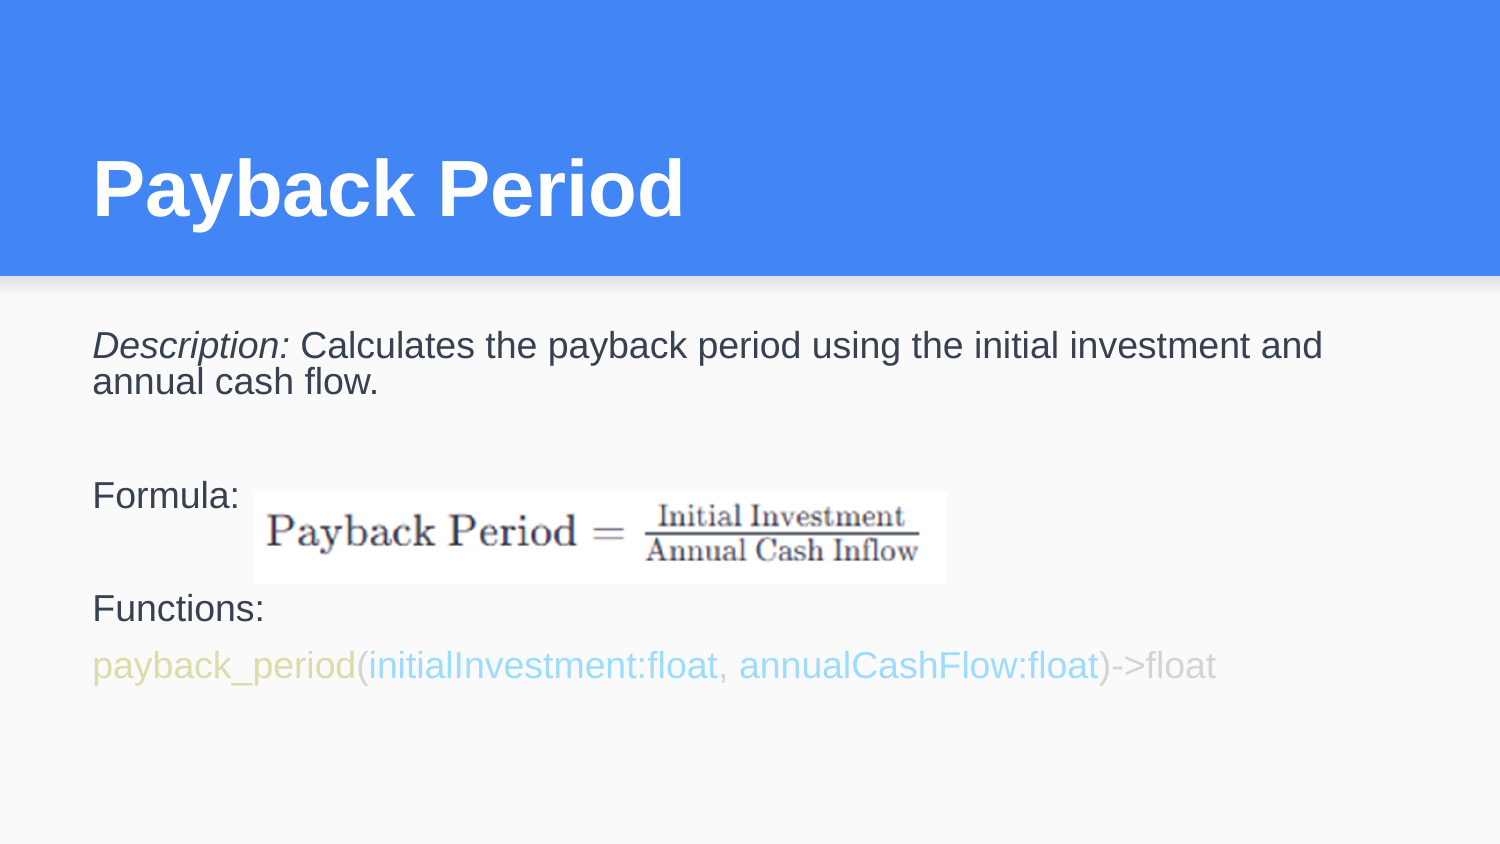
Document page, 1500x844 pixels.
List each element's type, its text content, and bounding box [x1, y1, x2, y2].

title Payback Period [77, 121, 1427, 248]
list Description: Calculates the payback period using the initial investment and annual cash flow. Formula: Functions: payback_period(initialInvestment:float, annualCashFlow:float)->float [77, 314, 1427, 760]
picture [253, 491, 948, 585]
